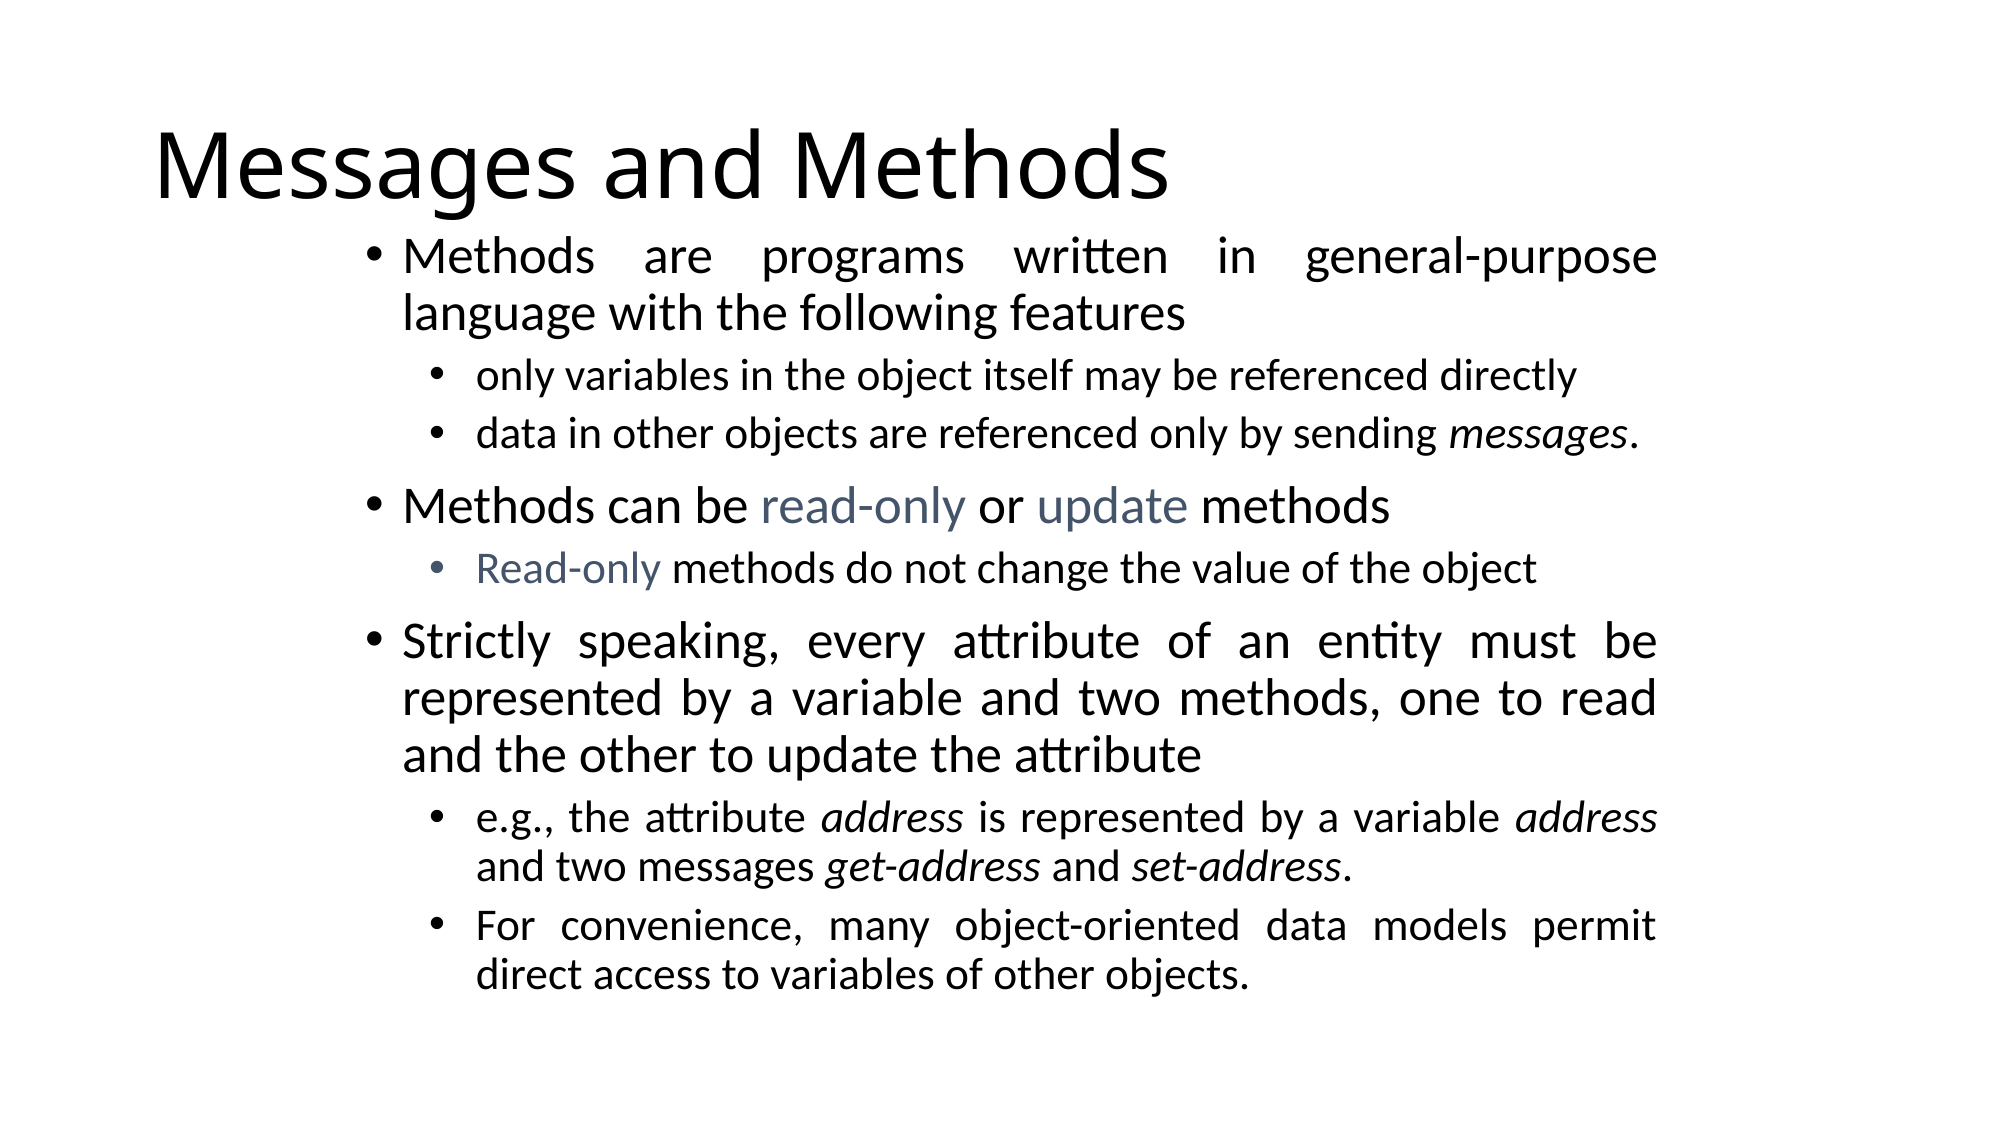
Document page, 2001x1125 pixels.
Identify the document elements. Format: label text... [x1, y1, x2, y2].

title Messages and Methods [137, 59, 1863, 278]
list Methods are programs written in general-purpose language with the following features only variables in the object itself may be referenced directly data in other objects are referenced only by sending messages. Methods can be read-only or update methods Read-only methods do not change the value of the object Strictly speaking, every attribute of an entity must be represented by a variable and two methods, one to read and the other to update the attribute e.g., the attribute address is represented by a variable address and two messages get-address and set-address. For convenience, many object-oriented data models permit direct access to variables of other objects. [350, 219, 1674, 1020]
